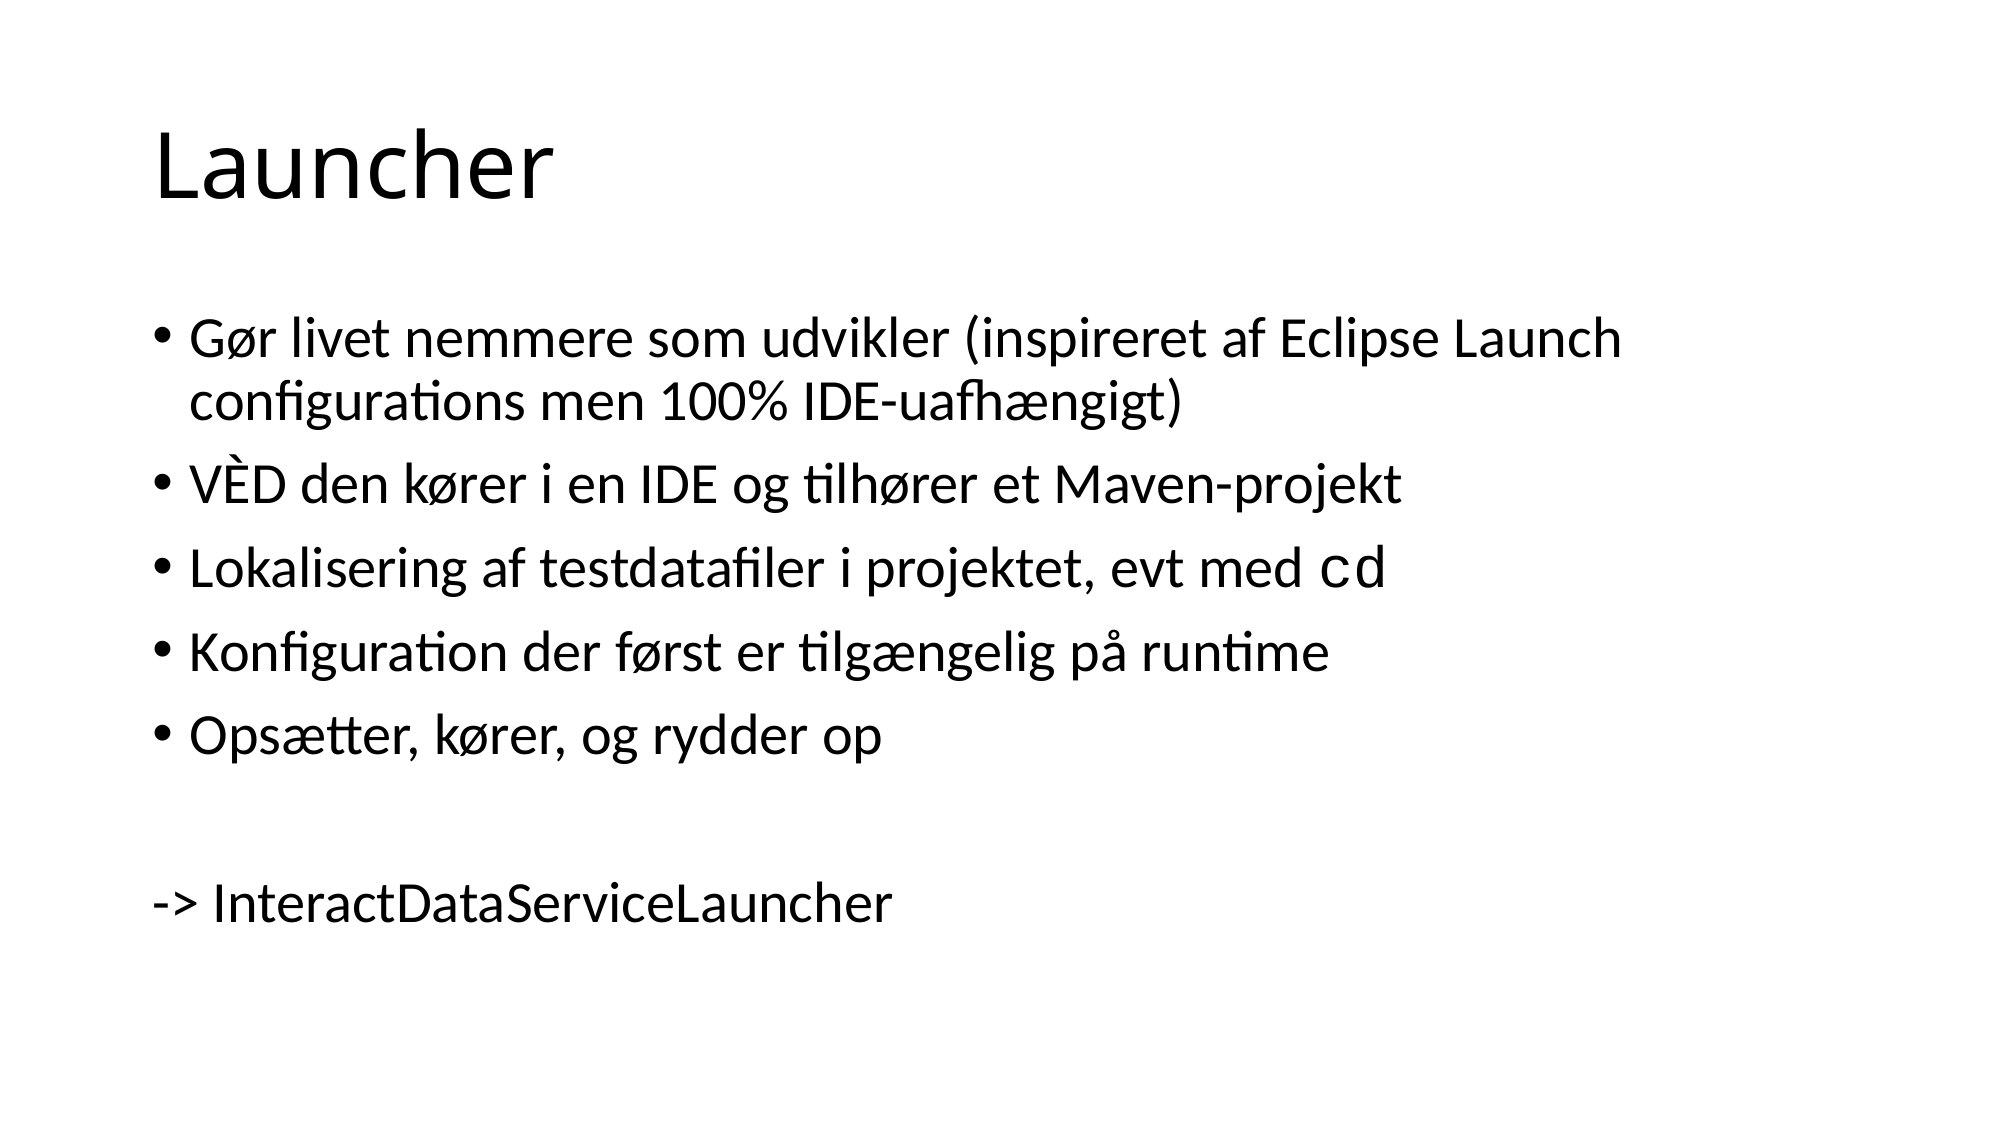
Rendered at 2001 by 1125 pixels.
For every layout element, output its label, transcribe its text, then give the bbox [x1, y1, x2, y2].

list Gør livet nemmere som udvikler (inspireret af Eclipse Launch configurations men 100% IDE-uafhængigt) VÈD den kører i en IDE og tilhører et Maven-projekt Lokalisering af testdatafiler i projektet, evt med cd Konfiguration der først er tilgængelig på runtime Opsætter, kører, og rydder op -> InteractDataServiceLauncher [137, 299, 1863, 1014]
title Launcher [137, 59, 1863, 278]
